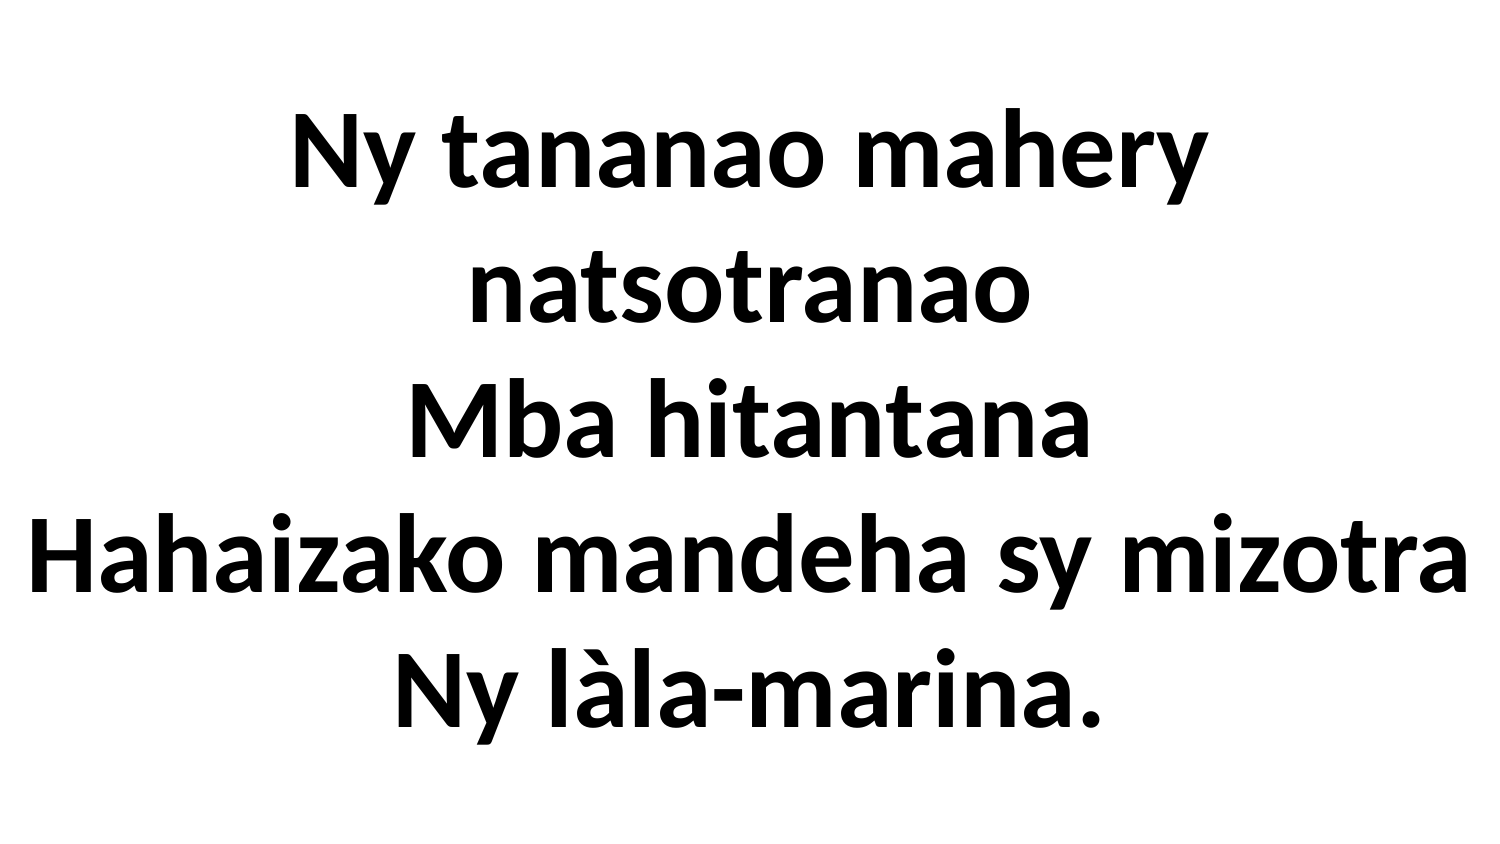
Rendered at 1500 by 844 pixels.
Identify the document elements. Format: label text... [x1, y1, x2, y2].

text_box Ny tananao mahery natsotranao Mba hitantana Hahaizako mandeha sy mizotra Ny làla-marina. [0, 67, 1500, 758]
